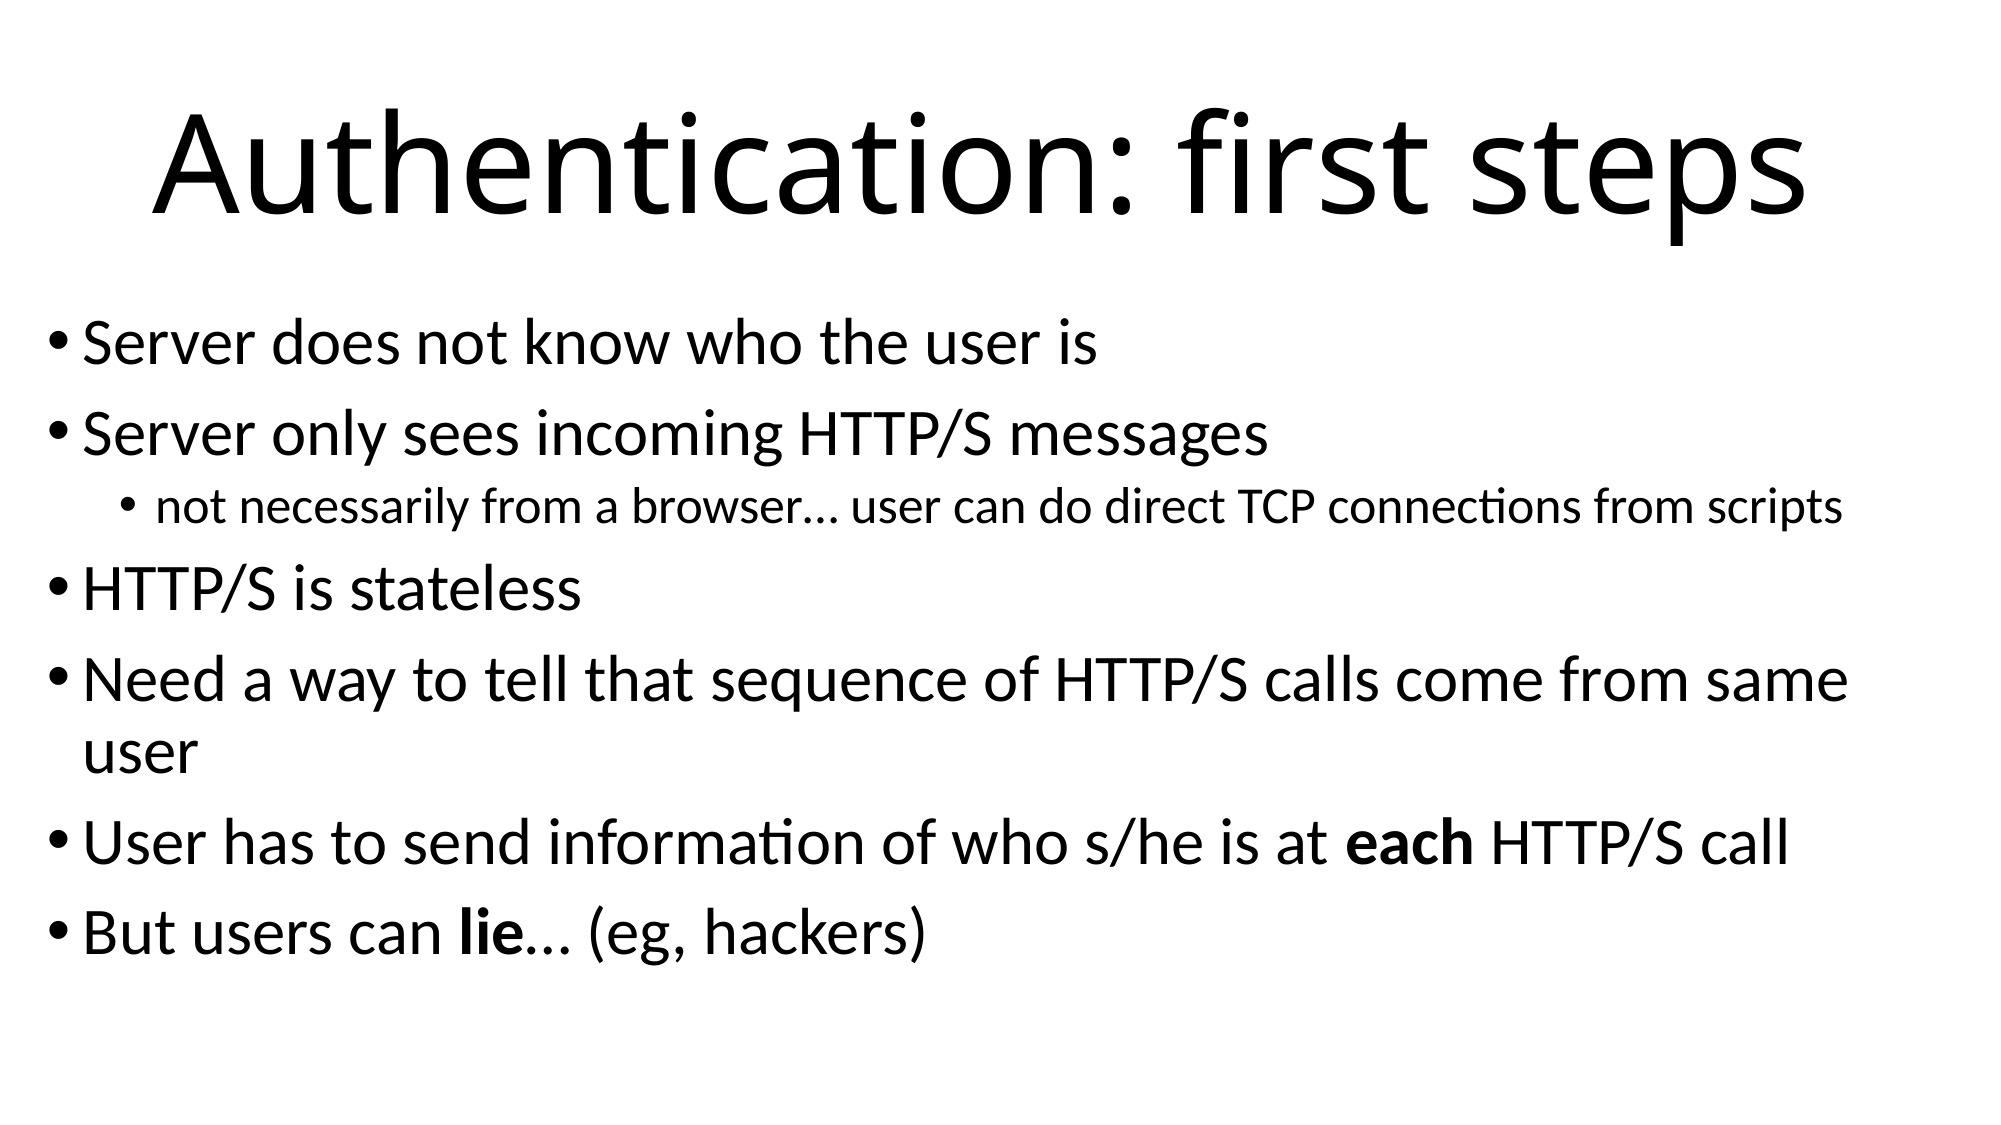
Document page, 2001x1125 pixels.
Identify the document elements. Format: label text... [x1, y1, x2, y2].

title Authentication: first steps [137, 59, 1863, 278]
list Server does not know who the user is Server only sees incoming HTTP/S messages not necessarily from a browser… user can do direct TCP connections from scripts HTTP/S is stateless Need a way to tell that sequence of HTTP/S calls come from same user User has to send information of who s/he is at each HTTP/S call But users can lie… (eg, hackers) [31, 299, 1977, 982]
